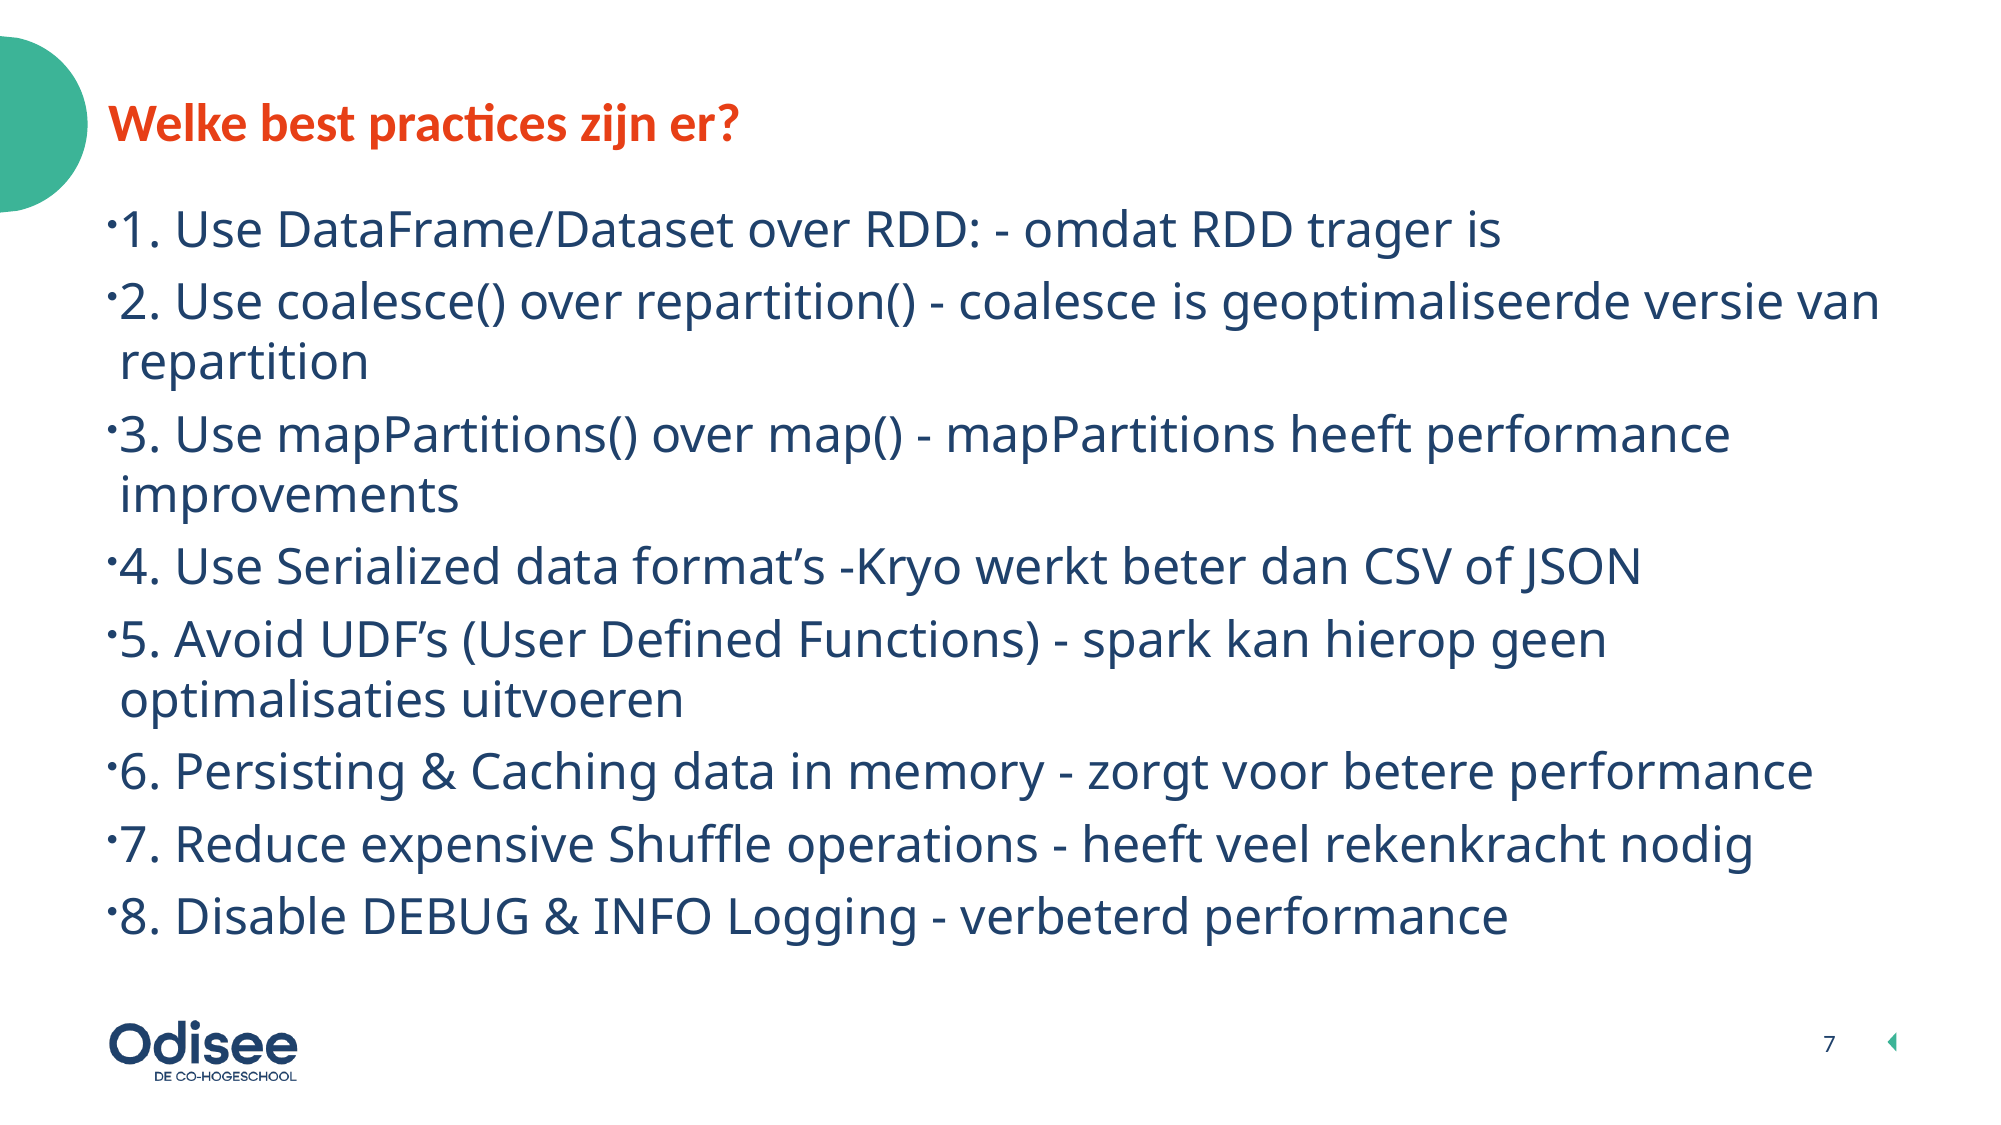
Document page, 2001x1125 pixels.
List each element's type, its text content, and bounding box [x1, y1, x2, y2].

list 1. Use DataFrame/Dataset over RDD: - omdat RDD trager is 2. Use coalesce() over repartition() - coalesce is geoptimaliseerde versie van repartition 3. Use mapPartitions() over map() - mapPartitions heeft performance improvements 4. Use Serialized data format’s -Kryo werkt beter dan CSV of JSON 5. Avoid UDF’s (User Defined Functions) - spark kan hierop geen optimalisaties uitvoeren 6. Persisting & Caching data in memory - zorgt voor betere performance 7. Reduce expensive Shuffle operations - heeft veel rekenkracht nodig 8. Disable DEBUG & INFO Logging - verbeterd performance [108, 197, 1892, 902]
slide_number 7 [1823, 1027, 1871, 1088]
picture [108, 1020, 298, 1081]
title Welke best practices zijn er? [108, 100, 1893, 213]
